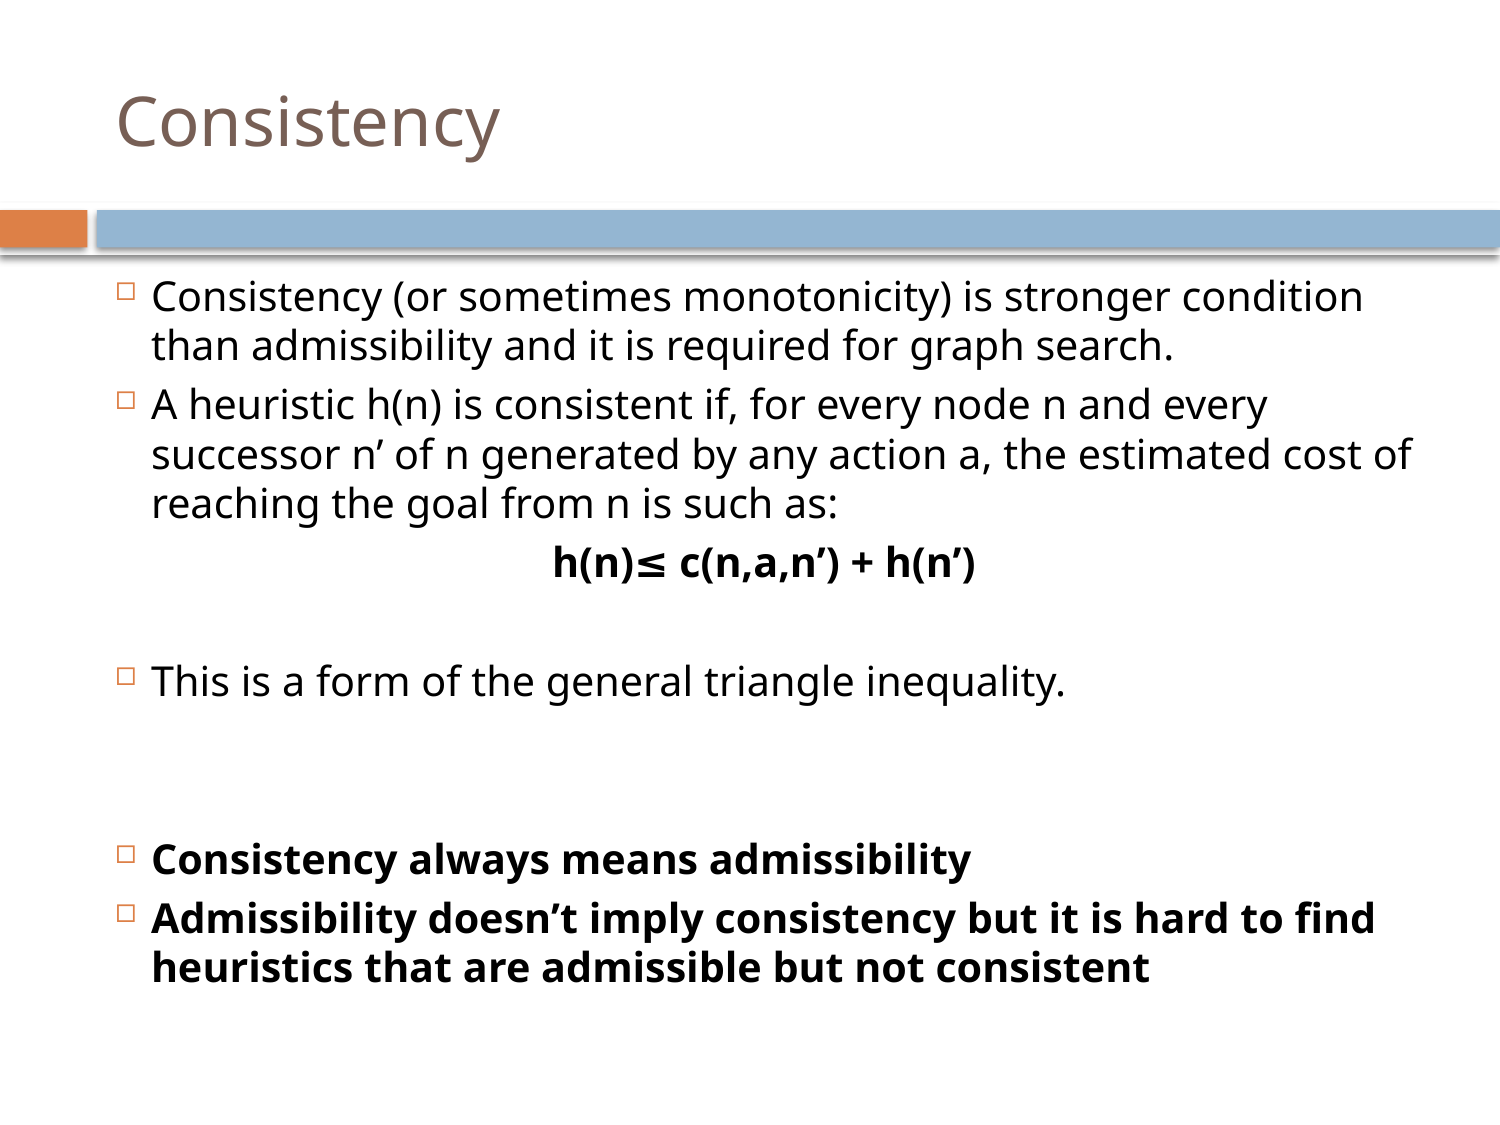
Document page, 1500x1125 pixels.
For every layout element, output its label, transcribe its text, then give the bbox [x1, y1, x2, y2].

title Consistency [100, 37, 1438, 200]
list Consistency (or sometimes monotonicity) is stronger condition than admissibility and it is required for graph search. A heuristic h(n) is consistent if, for every node n and every successor n’ of n generated by any action a, the estimated cost of reaching the goal from n is such as: h(n)≤ c(n,a,n’) + h(n’) This is a form of the general triangle inequality. Consistency always means admissibility Admissibility doesn’t imply consistency but it is hard to find heuristics that are admissible but not consistent [100, 262, 1438, 1000]
